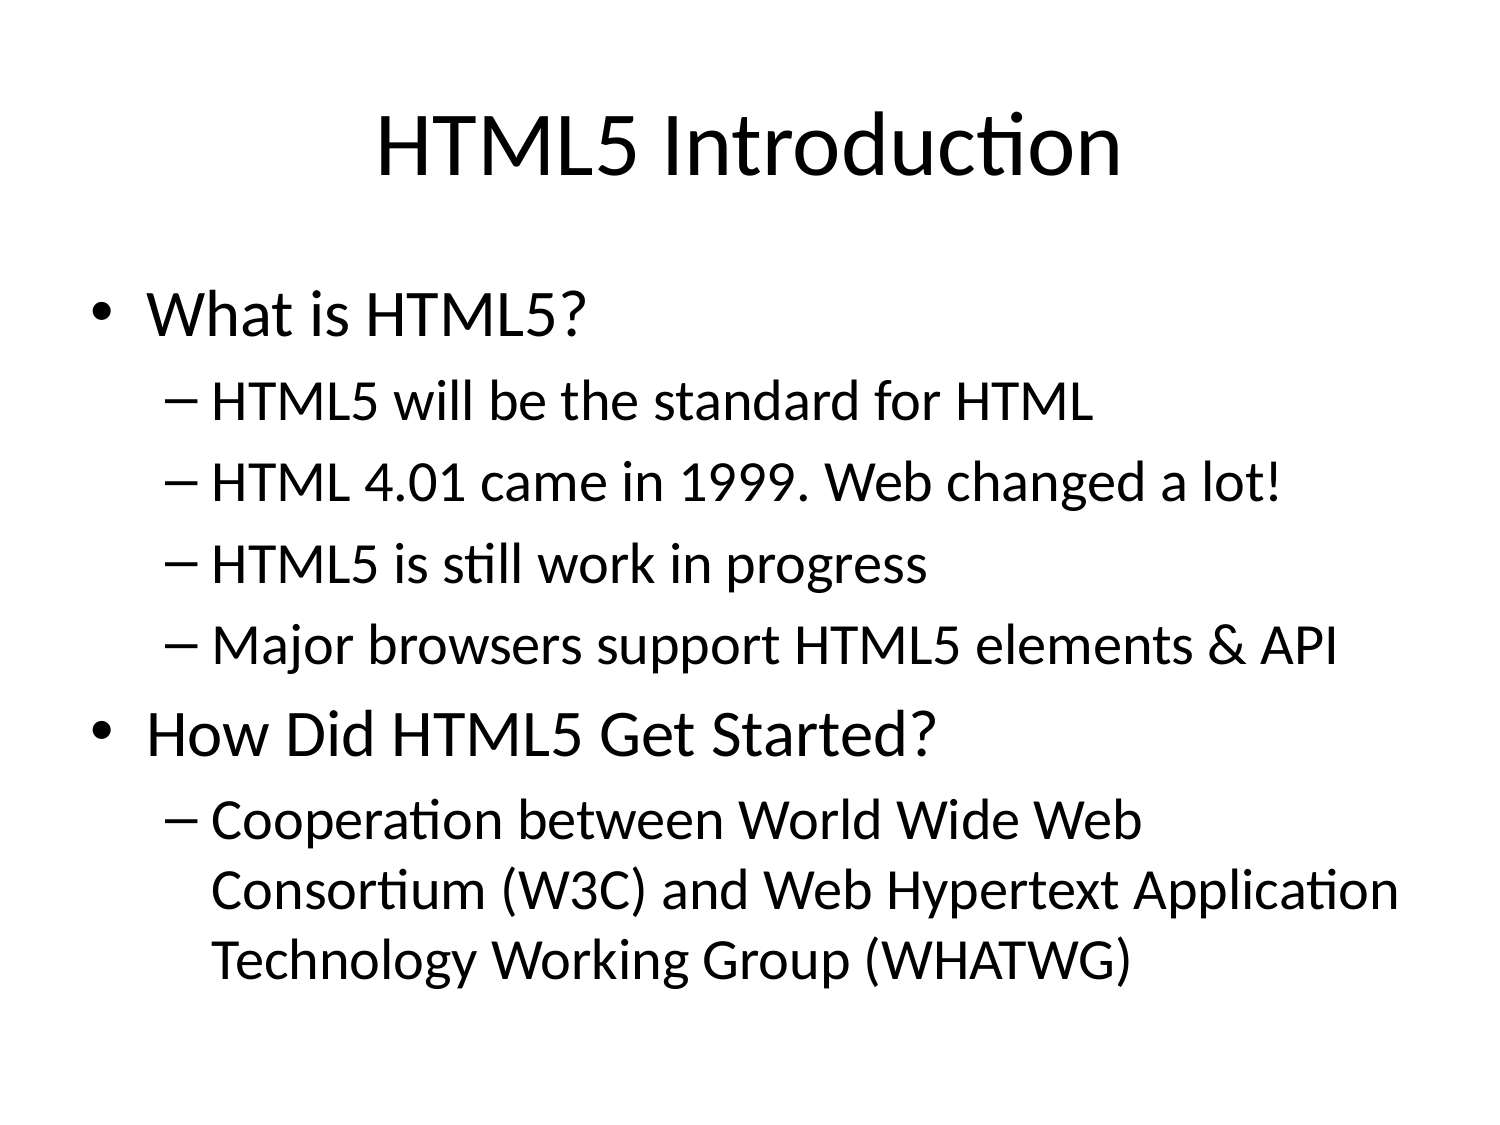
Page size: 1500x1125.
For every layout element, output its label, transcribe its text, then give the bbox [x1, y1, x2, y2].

title HTML5 Introduction [75, 45, 1425, 233]
list What is HTML5? HTML5 will be the standard for HTML HTML 4.01 came in 1999. Web changed a lot! HTML5 is still work in progress Major browsers support HTML5 elements & API How Did HTML5 Get Started? Cooperation between World Wide Web Consortium (W3C) and Web Hypertext Application Technology Working Group (WHATWG) [75, 262, 1425, 1005]
